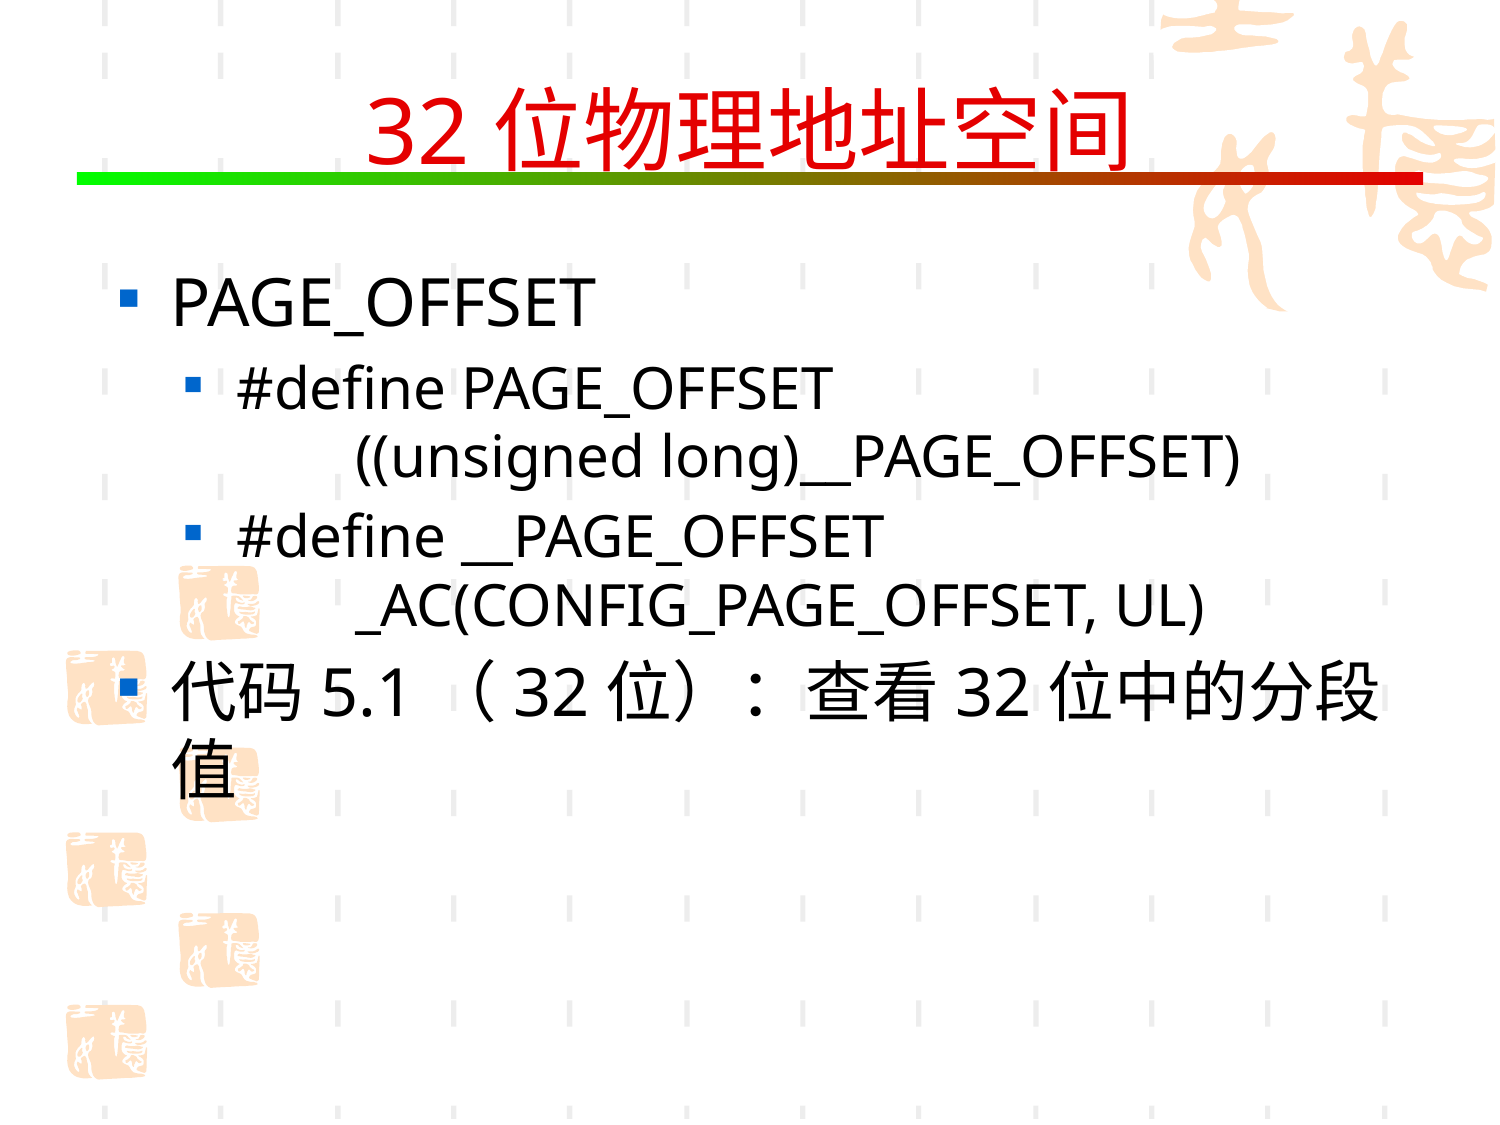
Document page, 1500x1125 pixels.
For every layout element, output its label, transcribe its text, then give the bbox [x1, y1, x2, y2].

list PAGE_OFFSET #define PAGE_OFFSET ((unsigned long)__PAGE_OFFSET) #define __PAGE_OFFSET _AC(CONFIG_PAGE_OFFSET, UL) 代码5.1（32位）：查看32位中的分段值 [99, 262, 1438, 998]
title 32位物理地址空间 [48, 44, 1451, 219]
